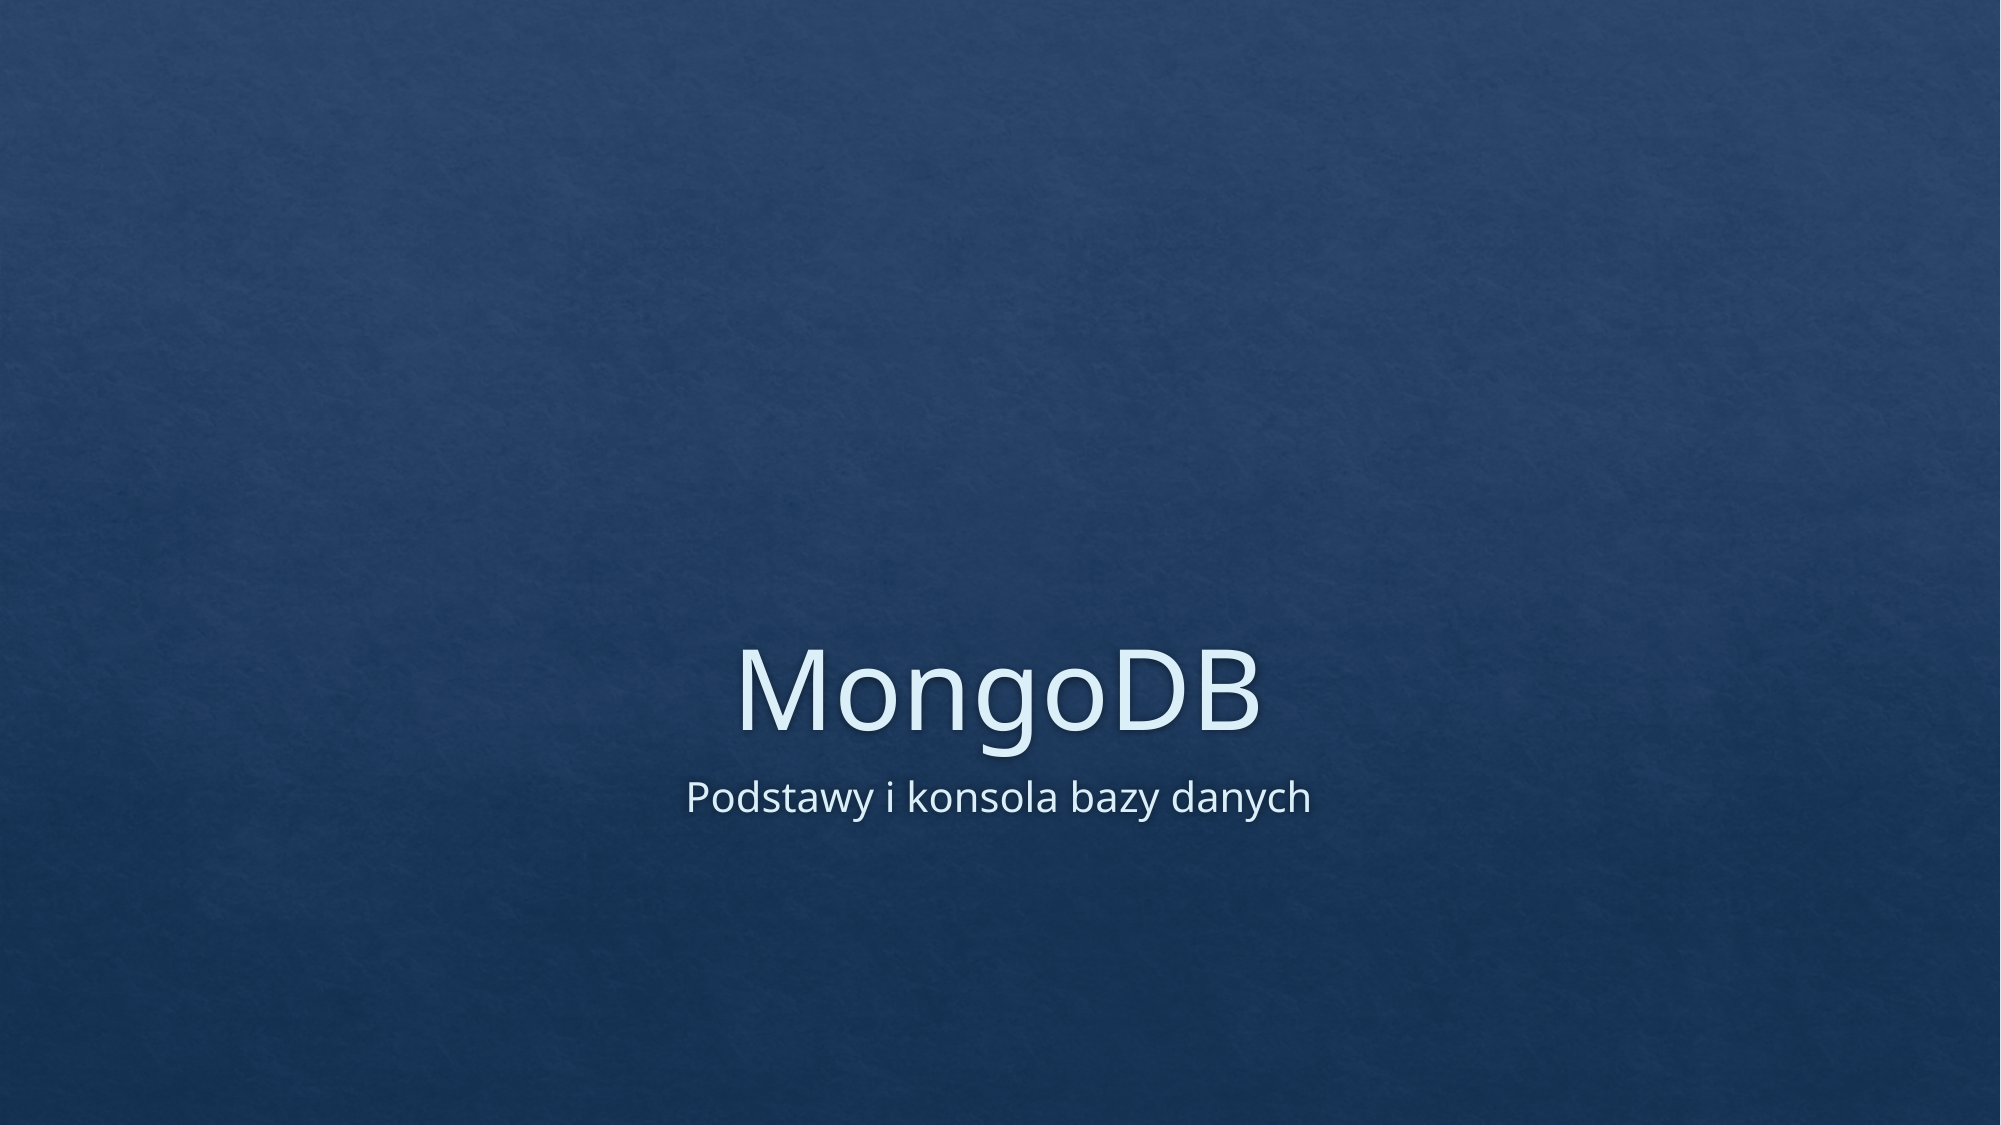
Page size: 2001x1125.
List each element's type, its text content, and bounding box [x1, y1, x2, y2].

title MongoDB [149, 348, 1849, 758]
list Podstawy i konsola bazy danych [149, 762, 1849, 950]
